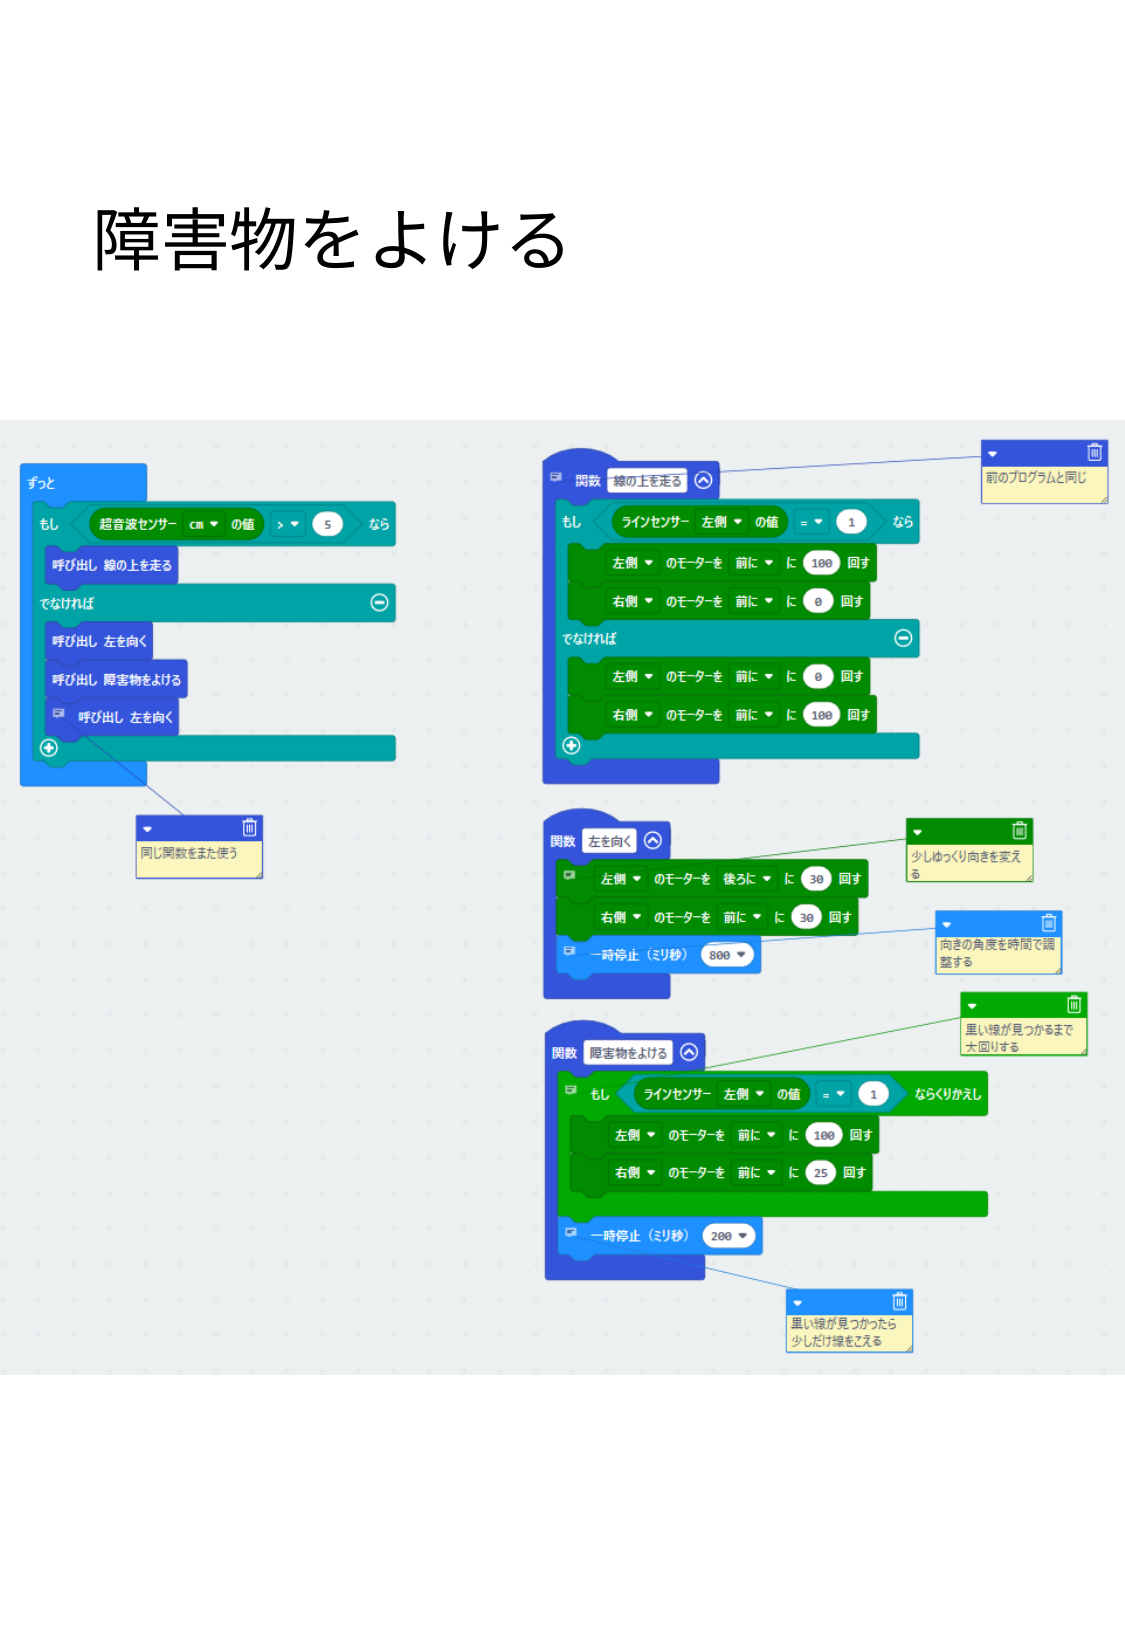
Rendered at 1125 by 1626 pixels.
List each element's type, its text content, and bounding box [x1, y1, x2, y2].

title 障害物をよける [77, 86, 1048, 401]
picture [0, 420, 1125, 1375]
